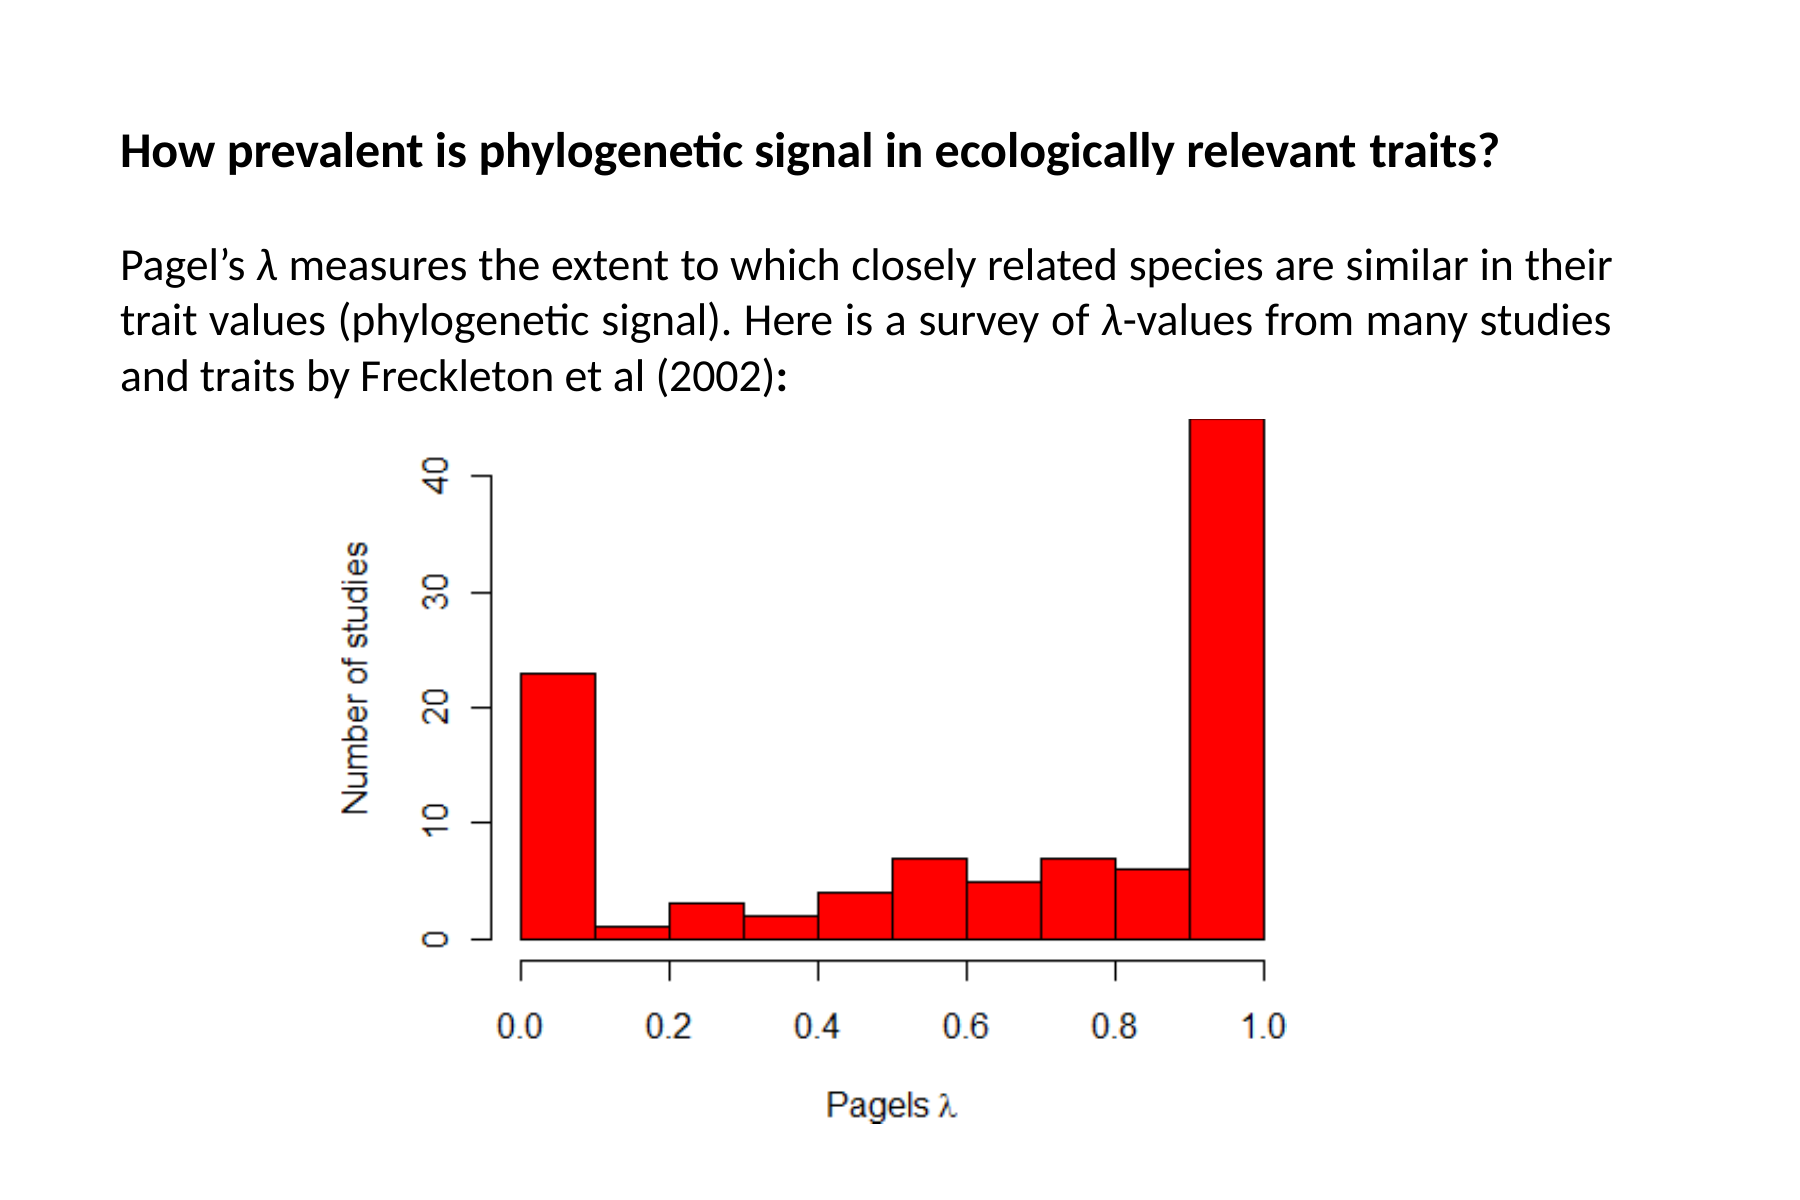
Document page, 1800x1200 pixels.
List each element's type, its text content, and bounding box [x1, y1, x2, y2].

text_box [340, 419, 1287, 1124]
text_box Pagel’s λ measures the extent to which closely related species are similar in their trait values (phylogenetic signal). Here is a survey of λ-values from many studies and traits by Freckleton et al (2002): [117, 232, 1625, 401]
text_box How prevalent is phylogenetic signal in ecologically relevant traits? [117, 115, 1515, 178]
